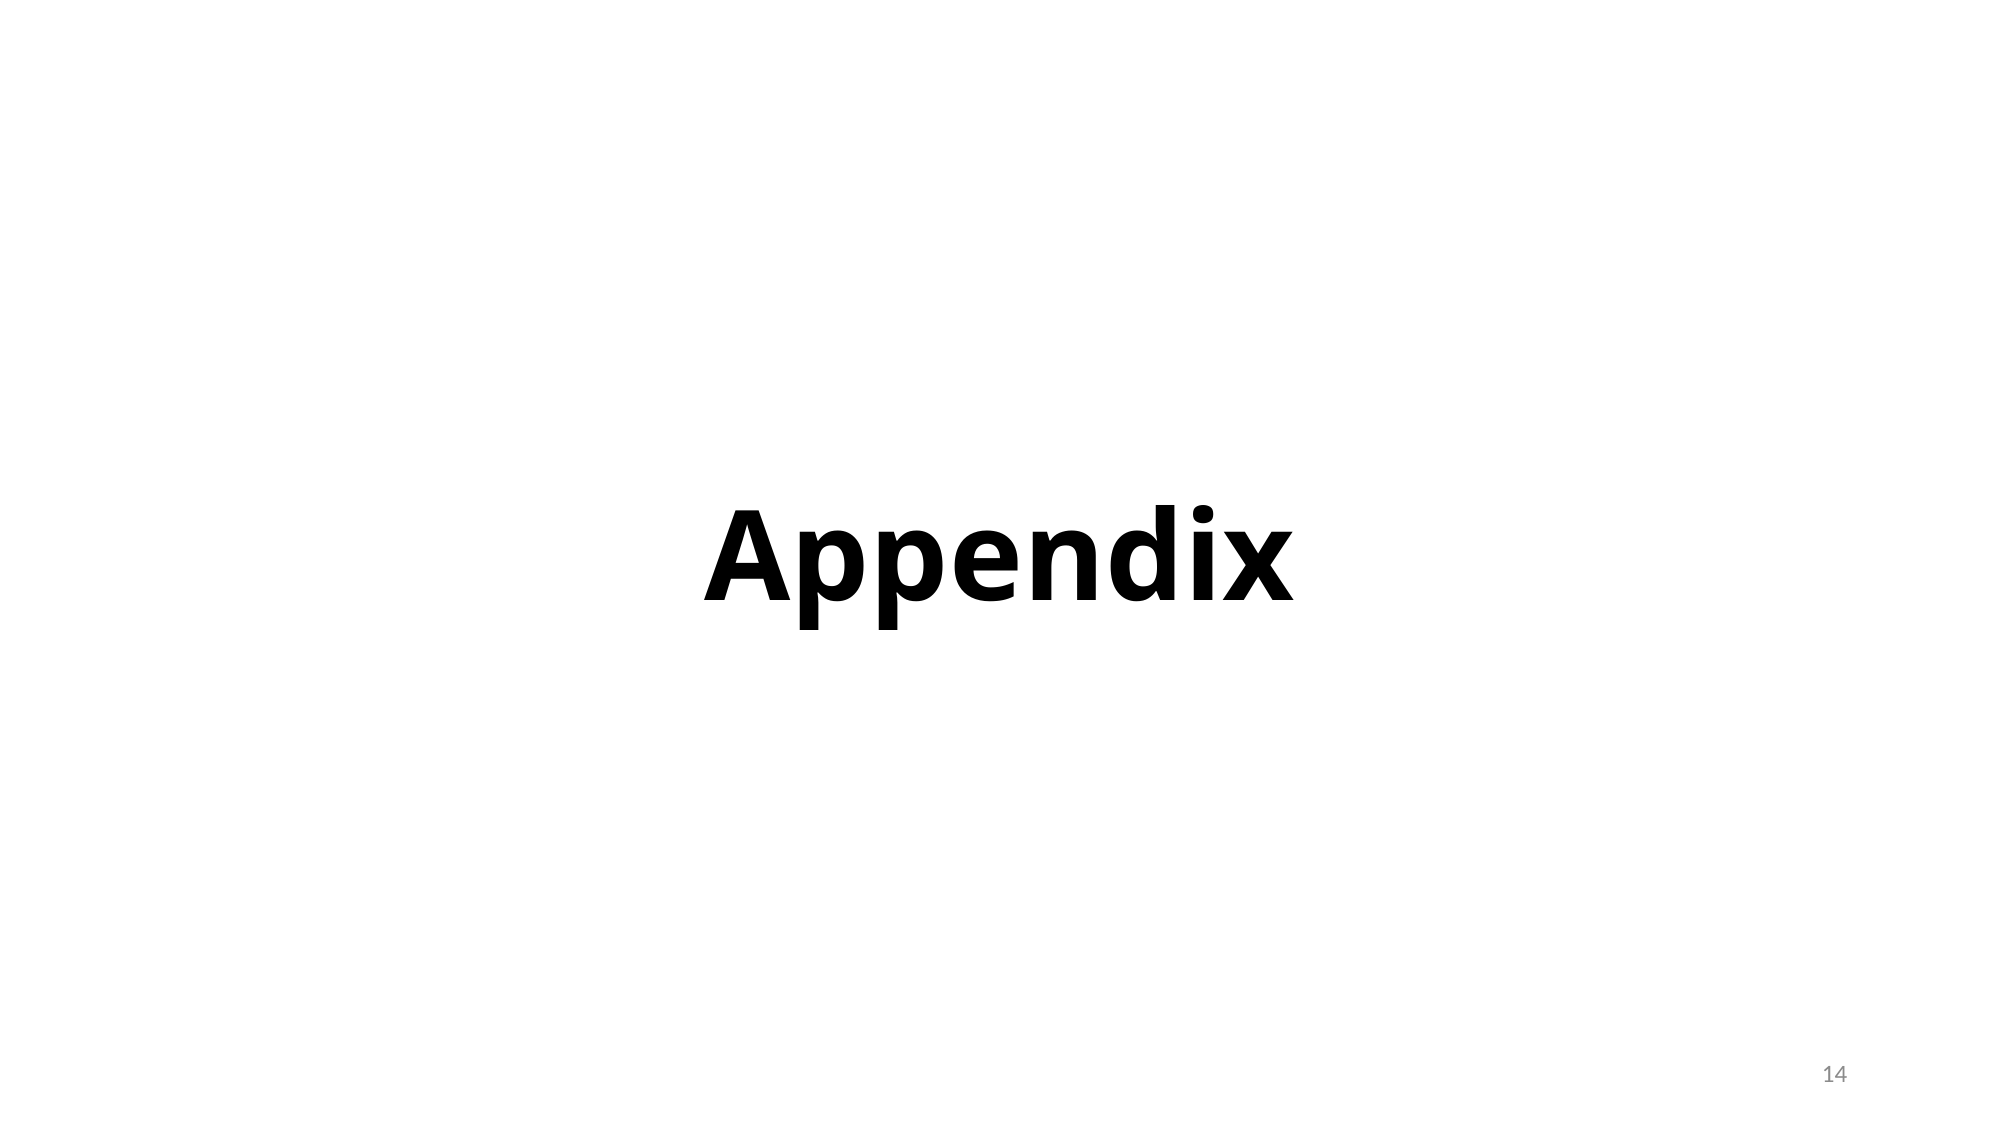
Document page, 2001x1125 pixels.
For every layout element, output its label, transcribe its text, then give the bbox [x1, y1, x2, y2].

title Appendix [249, 243, 1750, 636]
slide_number 14 [1412, 1042, 1863, 1103]
